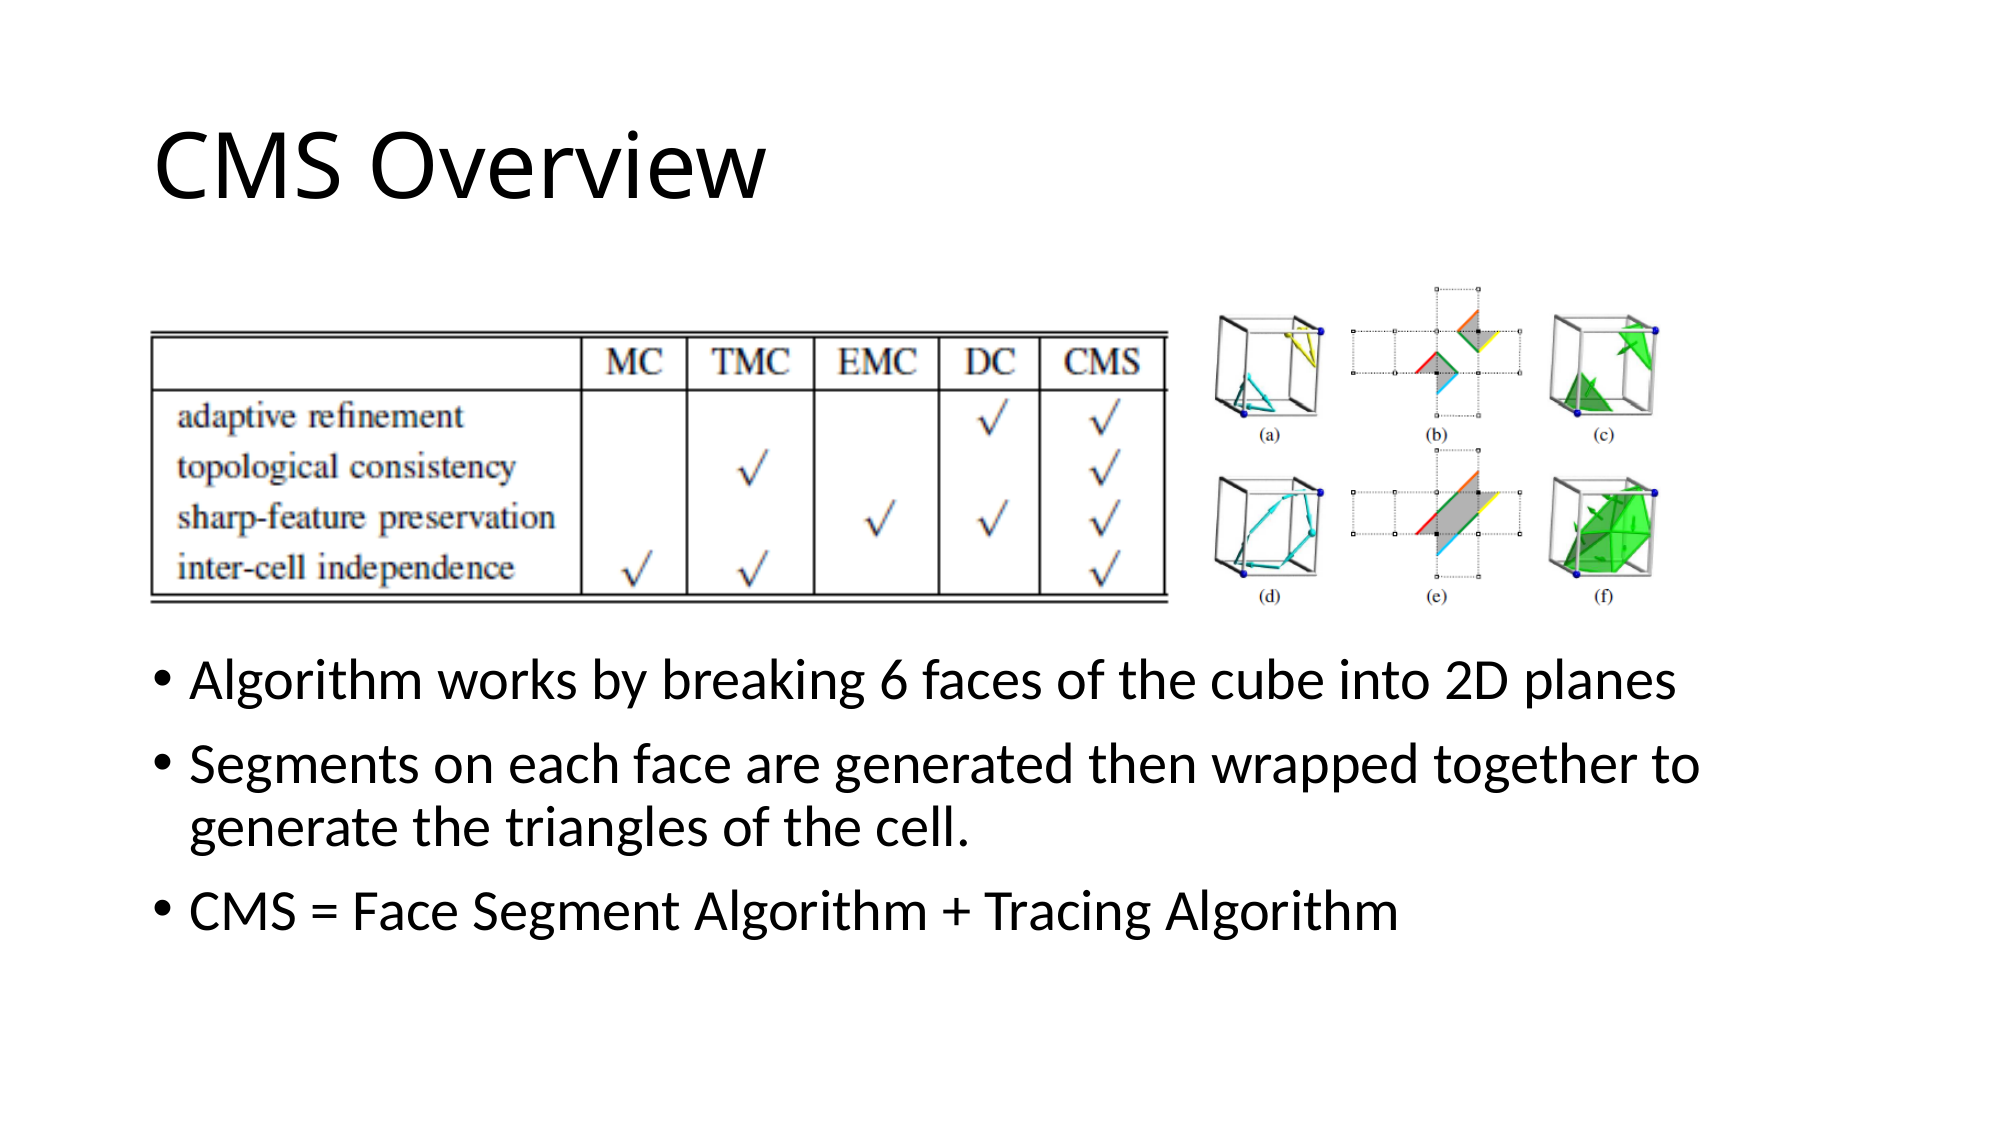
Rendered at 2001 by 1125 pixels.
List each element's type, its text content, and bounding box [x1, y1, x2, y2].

list Algorithm works by breaking 6 faces of the cube into 2D planes Segments on each face are generated then wrapped together to generate the triangles of the cell. CMS = Face Segment Algorithm + Tracing Algorithm [137, 299, 1863, 1125]
picture [1203, 277, 1666, 611]
picture [137, 315, 1176, 611]
title CMS Overview [137, 59, 1863, 278]
